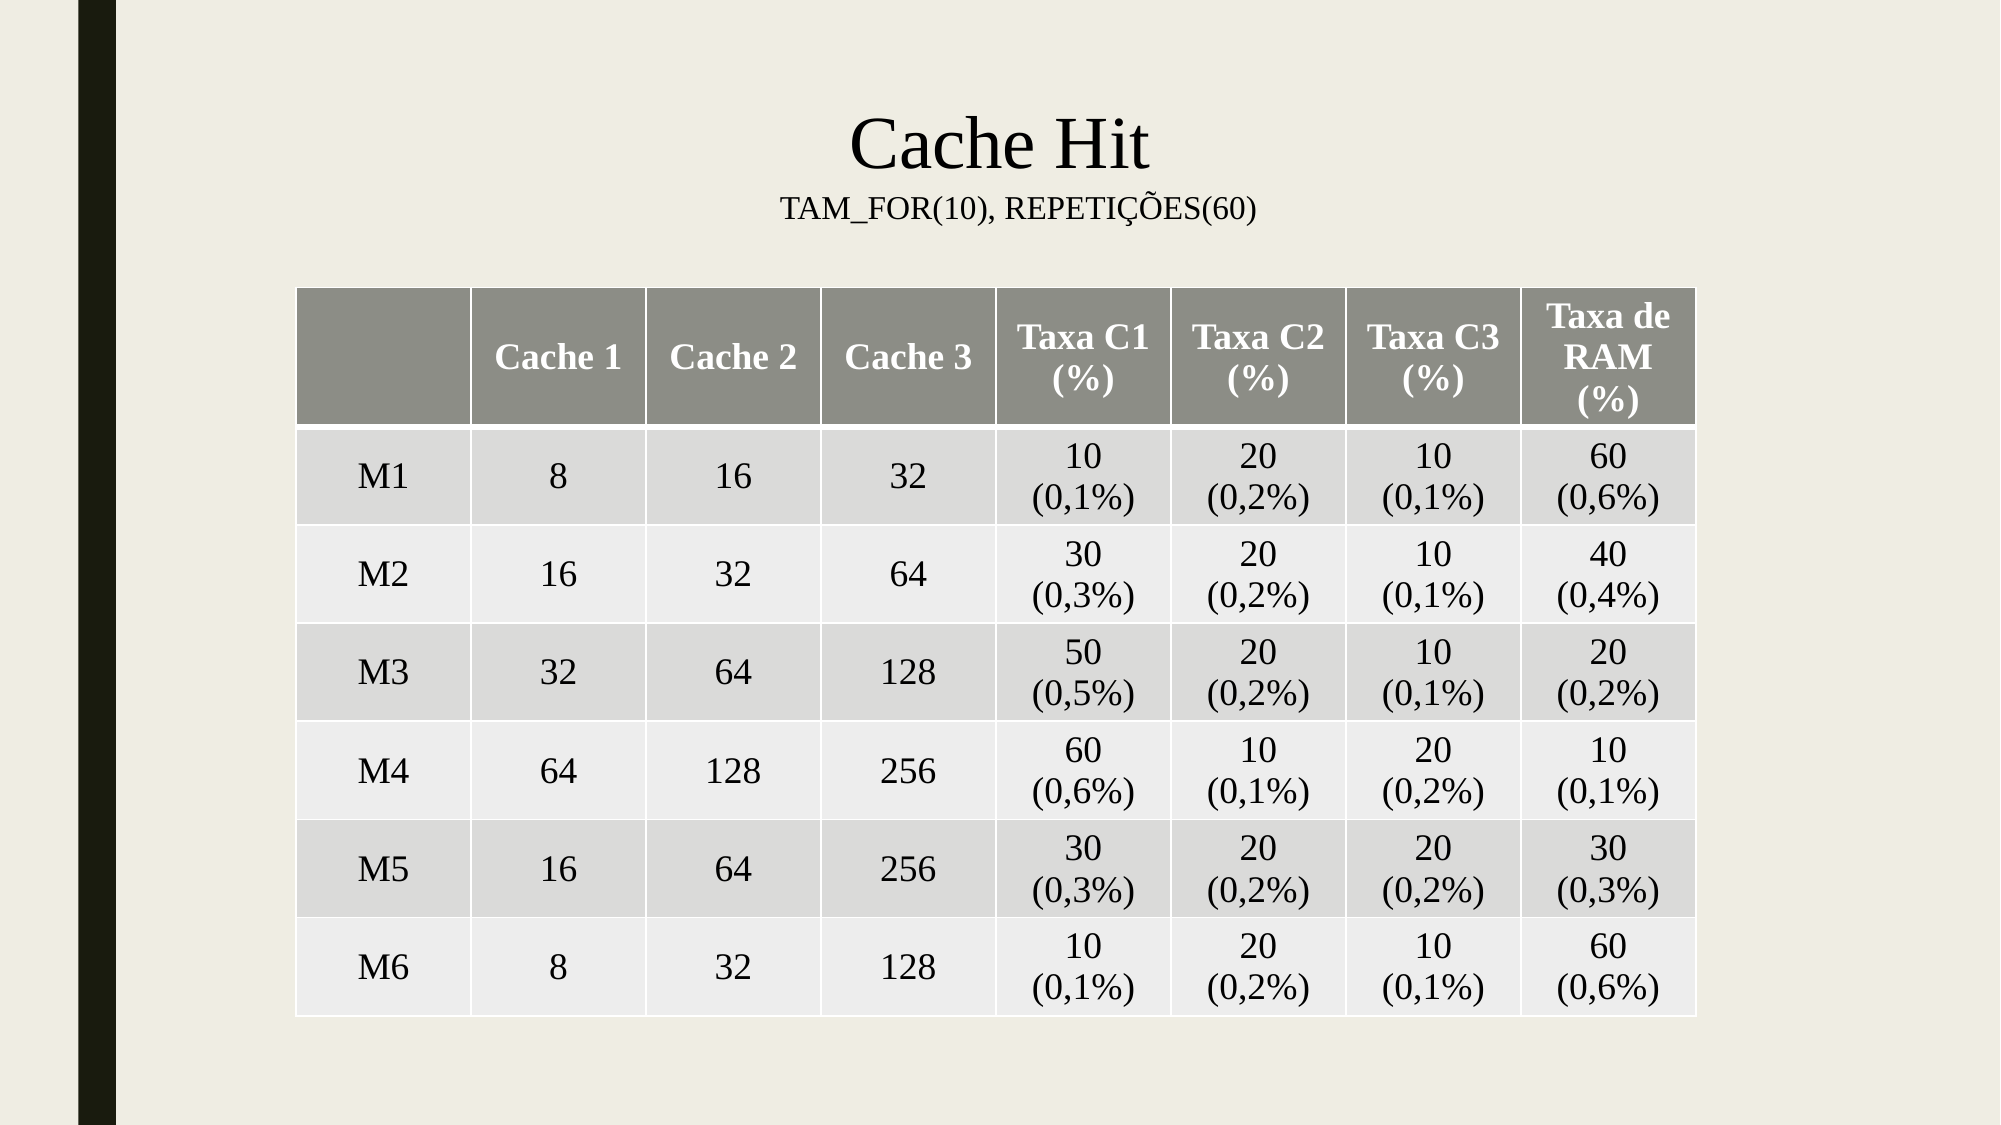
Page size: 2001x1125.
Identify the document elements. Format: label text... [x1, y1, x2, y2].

table_cell 10 (0,1%) [1347, 624, 1520, 720]
table_cell 10 (0,1%) [1347, 918, 1520, 1015]
table_cell 50 (0,5%) [997, 624, 1170, 720]
table_cell 10 (0,1%) [1172, 722, 1345, 819]
table_cell 10 (0,1%) [1347, 526, 1520, 622]
table_cell 10 (0,1%) [997, 918, 1170, 1015]
table_header Taxa C2 (%) [1172, 288, 1345, 424]
table_cell 60 (0,6%) [997, 722, 1170, 819]
table_cell 128 [647, 722, 820, 819]
table_header Taxa de RAM (%) [1522, 288, 1695, 424]
table_cell 10 (0,1%) [1347, 430, 1520, 524]
table_cell M2 [297, 526, 470, 622]
table_cell 20 (0,2%) [1522, 624, 1695, 720]
table_cell 20 (0,2%) [1172, 918, 1345, 1015]
table_cell 10 (0,1%) [997, 430, 1170, 524]
table_header Cache 2 [647, 288, 820, 424]
table_cell 20 (0,2%) [1172, 430, 1345, 524]
table_header Cache 3 [822, 288, 995, 424]
table_cell 30 (0,3%) [1522, 820, 1695, 917]
table_cell 64 [647, 820, 820, 917]
text_box TAM_FOR(10), REPETIÇÕES(60) [674, 179, 1364, 234]
table_cell M1 [297, 430, 470, 524]
table_cell M5 [297, 820, 470, 917]
table_cell 64 [472, 722, 645, 819]
table_cell 60 (0,6%) [1522, 918, 1695, 1015]
table_cell 8 [472, 430, 645, 524]
table_cell 20 (0,2%) [1347, 722, 1520, 819]
table_cell 8 [472, 918, 645, 1015]
table_cell M4 [297, 722, 470, 819]
table_cell 128 [822, 624, 995, 720]
table_cell 16 [472, 820, 645, 917]
table_cell 32 [472, 624, 645, 720]
table_cell 32 [822, 430, 995, 524]
table_cell 20 (0,2%) [1172, 820, 1345, 917]
table_cell 20 (0,2%) [1347, 820, 1520, 917]
table_cell 10 (0,1%) [1522, 722, 1695, 819]
table_cell 20 (0,2%) [1172, 526, 1345, 622]
table_cell 16 [472, 526, 645, 622]
table_cell 32 [647, 526, 820, 622]
table_cell 60 (0,6%) [1522, 430, 1695, 524]
table_cell 30 (0,3%) [997, 820, 1170, 917]
table_header Taxa C3 (%) [1347, 288, 1520, 424]
table_cell 64 [647, 624, 820, 720]
table_cell 128 [822, 918, 995, 1015]
text_box Cache Hit [405, 85, 1595, 191]
table_cell 256 [822, 820, 995, 917]
table_cell 256 [822, 722, 995, 819]
table_header Taxa C1 (%) [997, 288, 1170, 424]
table_cell 40 (0,4%) [1522, 526, 1695, 622]
table_cell 30 (0,3%) [997, 526, 1170, 622]
table_cell 32 [647, 918, 820, 1015]
table_cell M6 [297, 918, 470, 1015]
table_cell M3 [297, 624, 470, 720]
table_cell 64 [822, 526, 995, 622]
table_cell 16 [647, 430, 820, 524]
table_header Cache 1 [472, 288, 645, 424]
table_cell 20 (0,2%) [1172, 624, 1345, 720]
table_header [297, 288, 470, 424]
